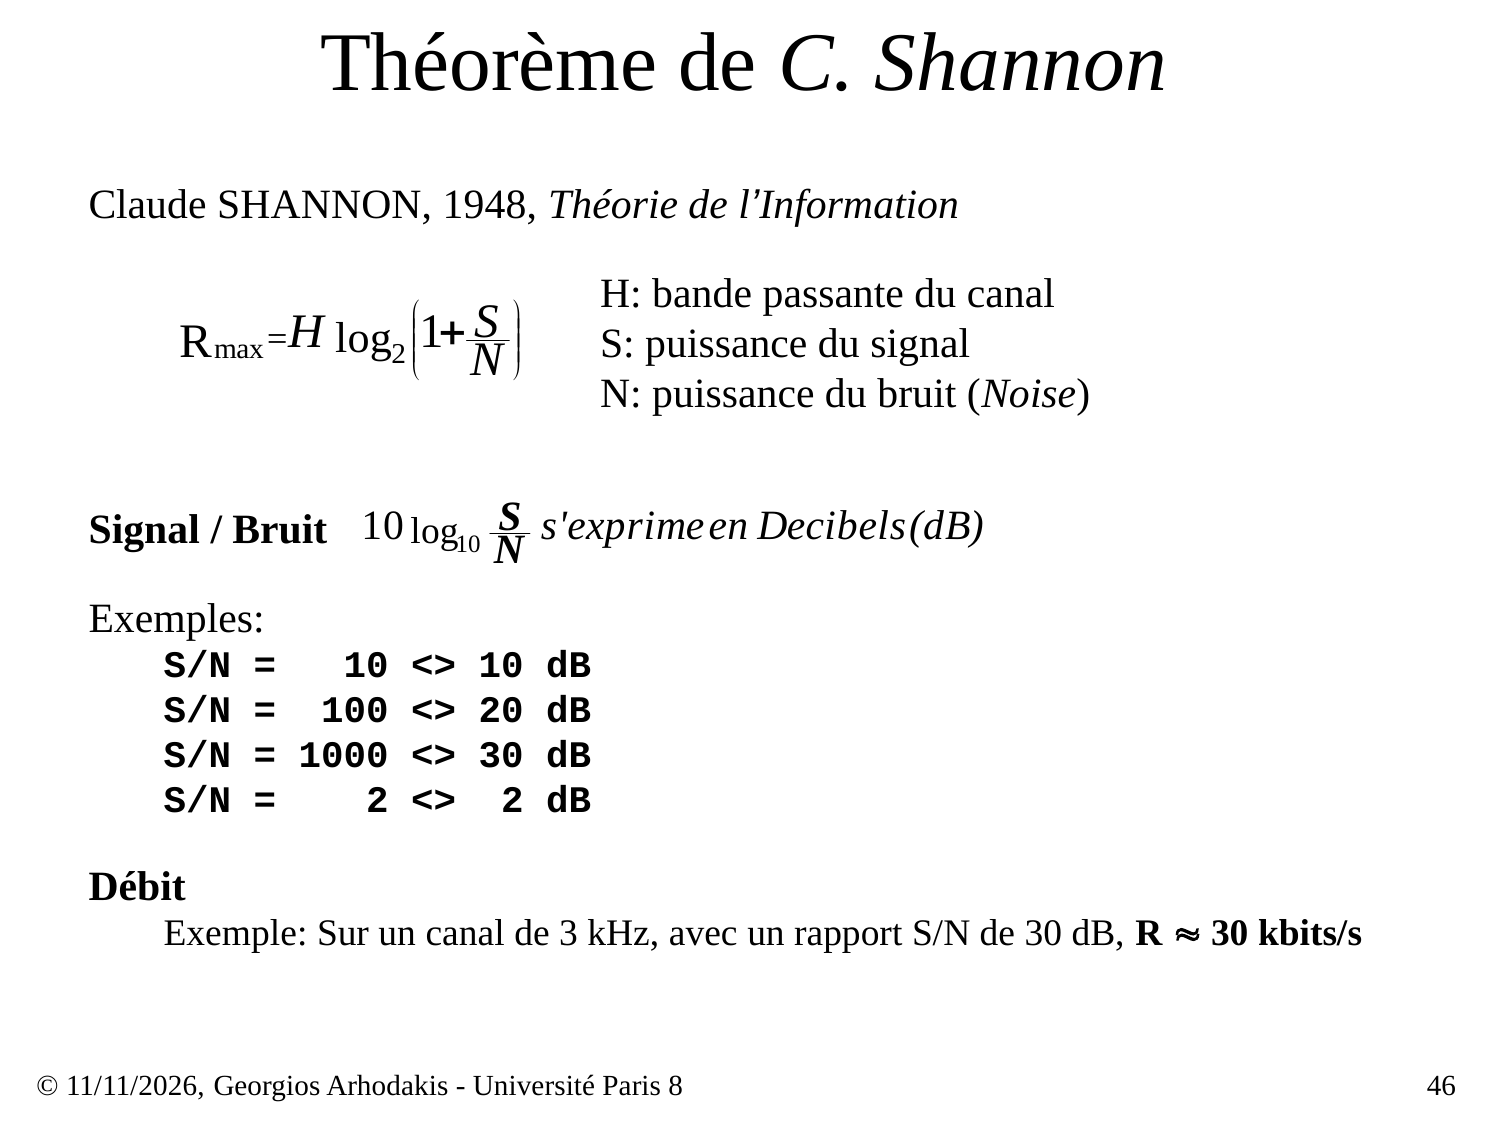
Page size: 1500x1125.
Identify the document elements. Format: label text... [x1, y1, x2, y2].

text_box Claude SHANNON, 1948, Théorie de l’Information [88, 177, 975, 228]
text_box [362, 495, 986, 569]
footer Georgios Arhodakis - Université Paris 8 [206, 1062, 975, 1105]
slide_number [29, 1062, 206, 1105]
text_box Débit Exemple: Sur un canal de 3 kHz, avec un rapport S/N de 30 dB, R  30 kbits/s [88, 858, 1450, 954]
slide_number 46 [1151, 1062, 1464, 1105]
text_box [174, 294, 529, 387]
title Théorème de C. Shannon [162, 0, 1325, 159]
text_box H: bande passante du canal S: puissance du signal N: puissance du bruit (Noise) [600, 265, 1099, 416]
text_box Exemples: S/N = 10 <> 10 dB S/N = 100 <> 20 dB S/N = 1000 <> 30 dB S/N = 2 <> 2 dB [88, 590, 626, 821]
text_box Signal / Bruit [88, 501, 338, 552]
